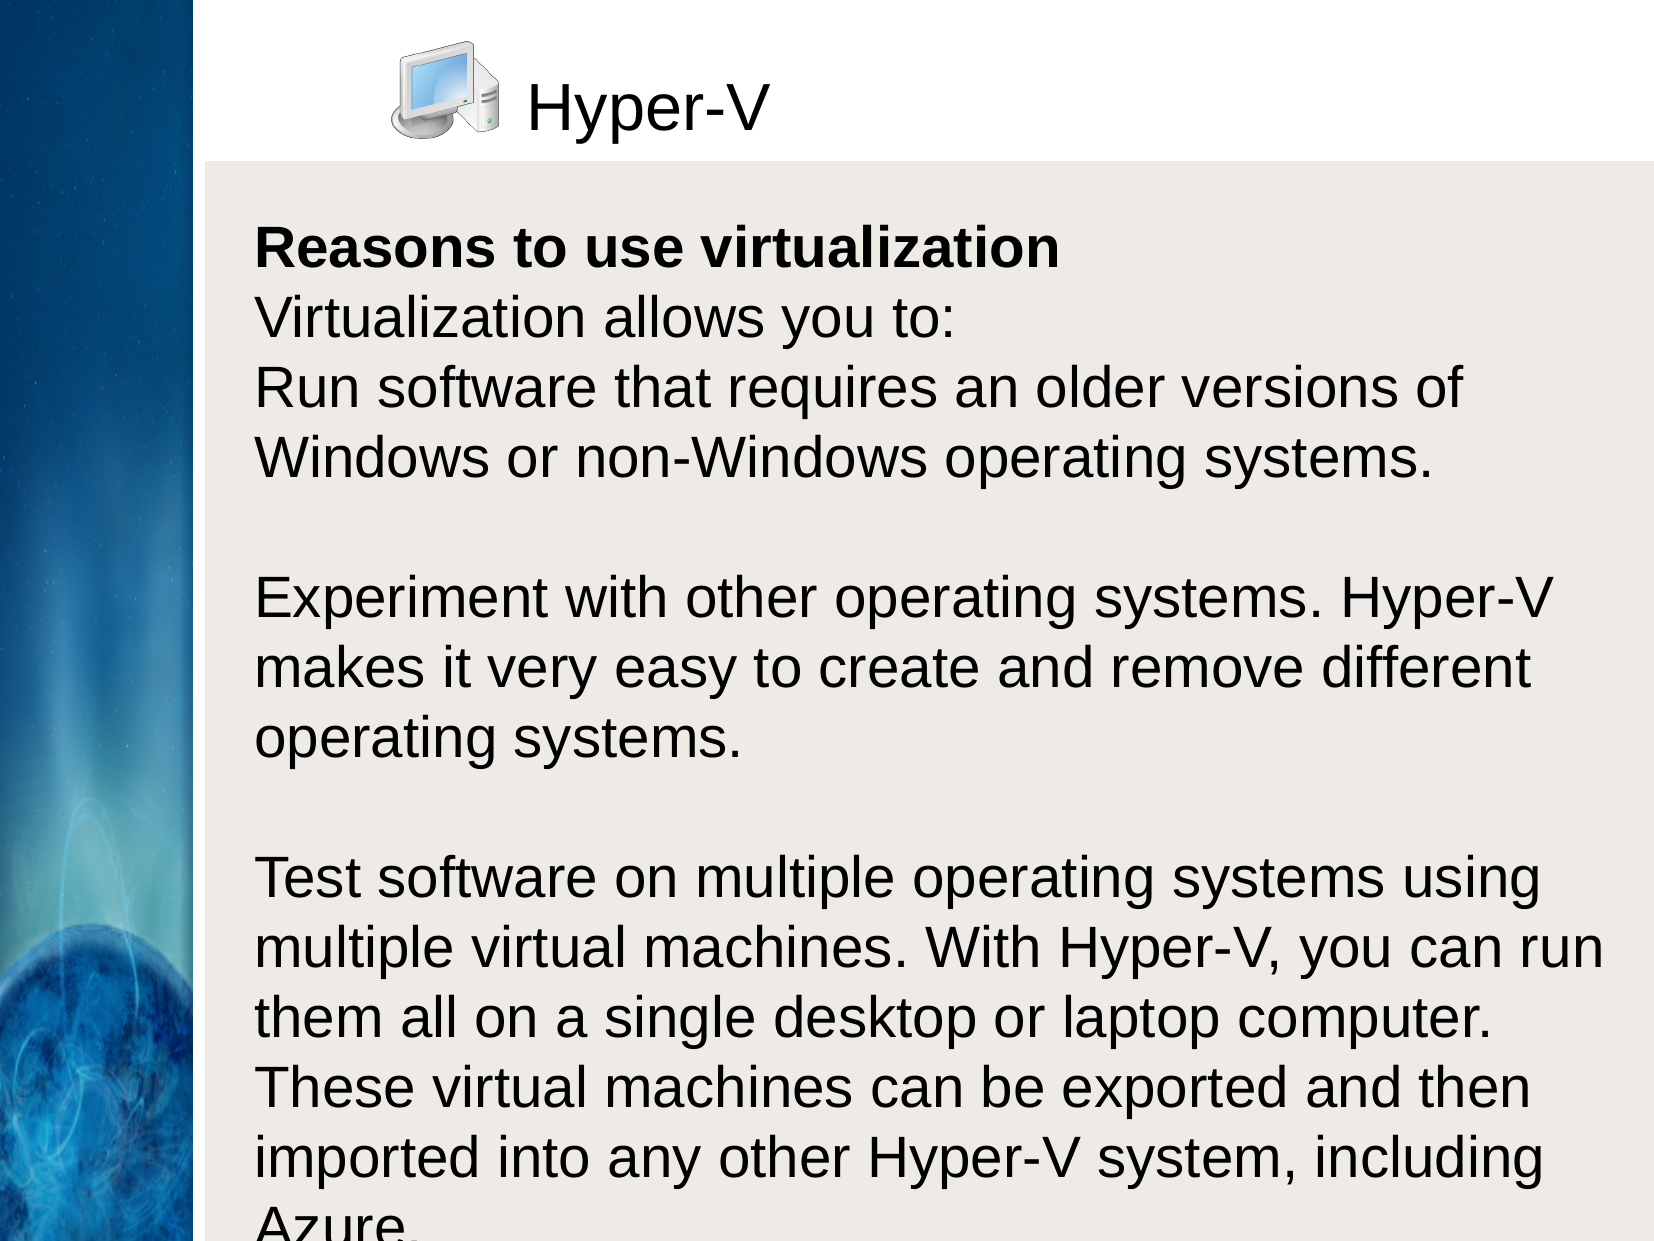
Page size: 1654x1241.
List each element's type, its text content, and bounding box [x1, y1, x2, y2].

text_box Hyper-V [511, 56, 1316, 147]
text_box Agenda [198, 56, 1571, 249]
text_box [204, 161, 1654, 1241]
picture [391, 40, 499, 139]
text_box Reasons to use virtualization Virtualization allows you to: Run software that requires an older versions of Windows or non-Windows operating systems. Experiment with other operating systems. Hyper-V makes it very easy to create and remove different operating systems. Test software on multiple operating systems using multiple virtual machines. With Hyper-V, you can run them all on a single desktop or laptop computer. These virtual machines can be exported and then imported into any other Hyper-V system, including Azure. [239, 201, 1642, 1210]
picture [0, 0, 194, 1241]
